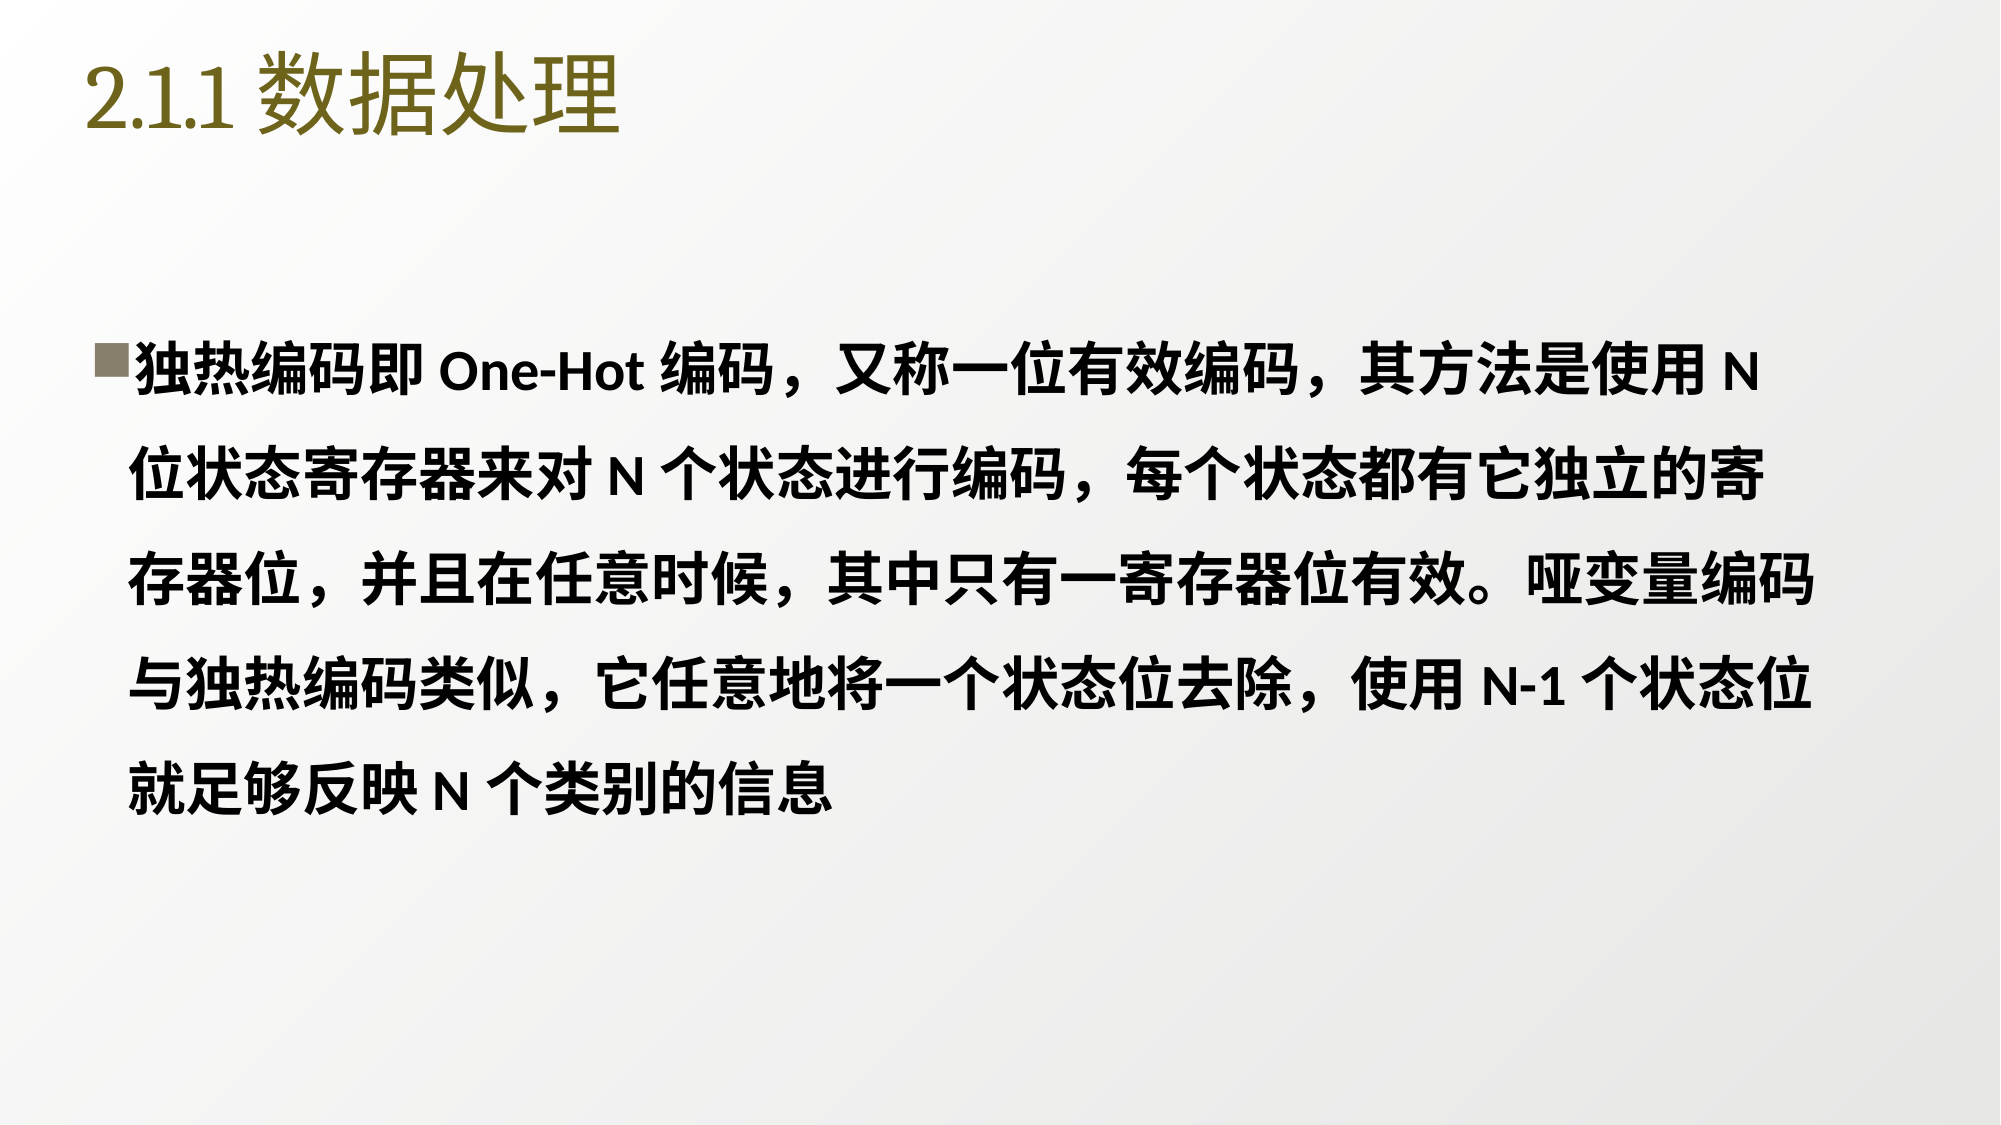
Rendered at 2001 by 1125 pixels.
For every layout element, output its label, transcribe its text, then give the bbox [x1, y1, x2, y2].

title 2.1.1数据处理 [70, 30, 1747, 168]
list 独热编码即One-Hot编码，又称一位有效编码，其方法是使用N位状态寄存器来对N个状态进行编码，每个状态都有它独立的寄存器位，并且在任意时候，其中只有一寄存器位有效。哑变量编码与独热编码类似，它任意地将一个状态位去除，使用N-1个状态位就足够反映N个类别的信息 [0, 184, 1832, 1036]
